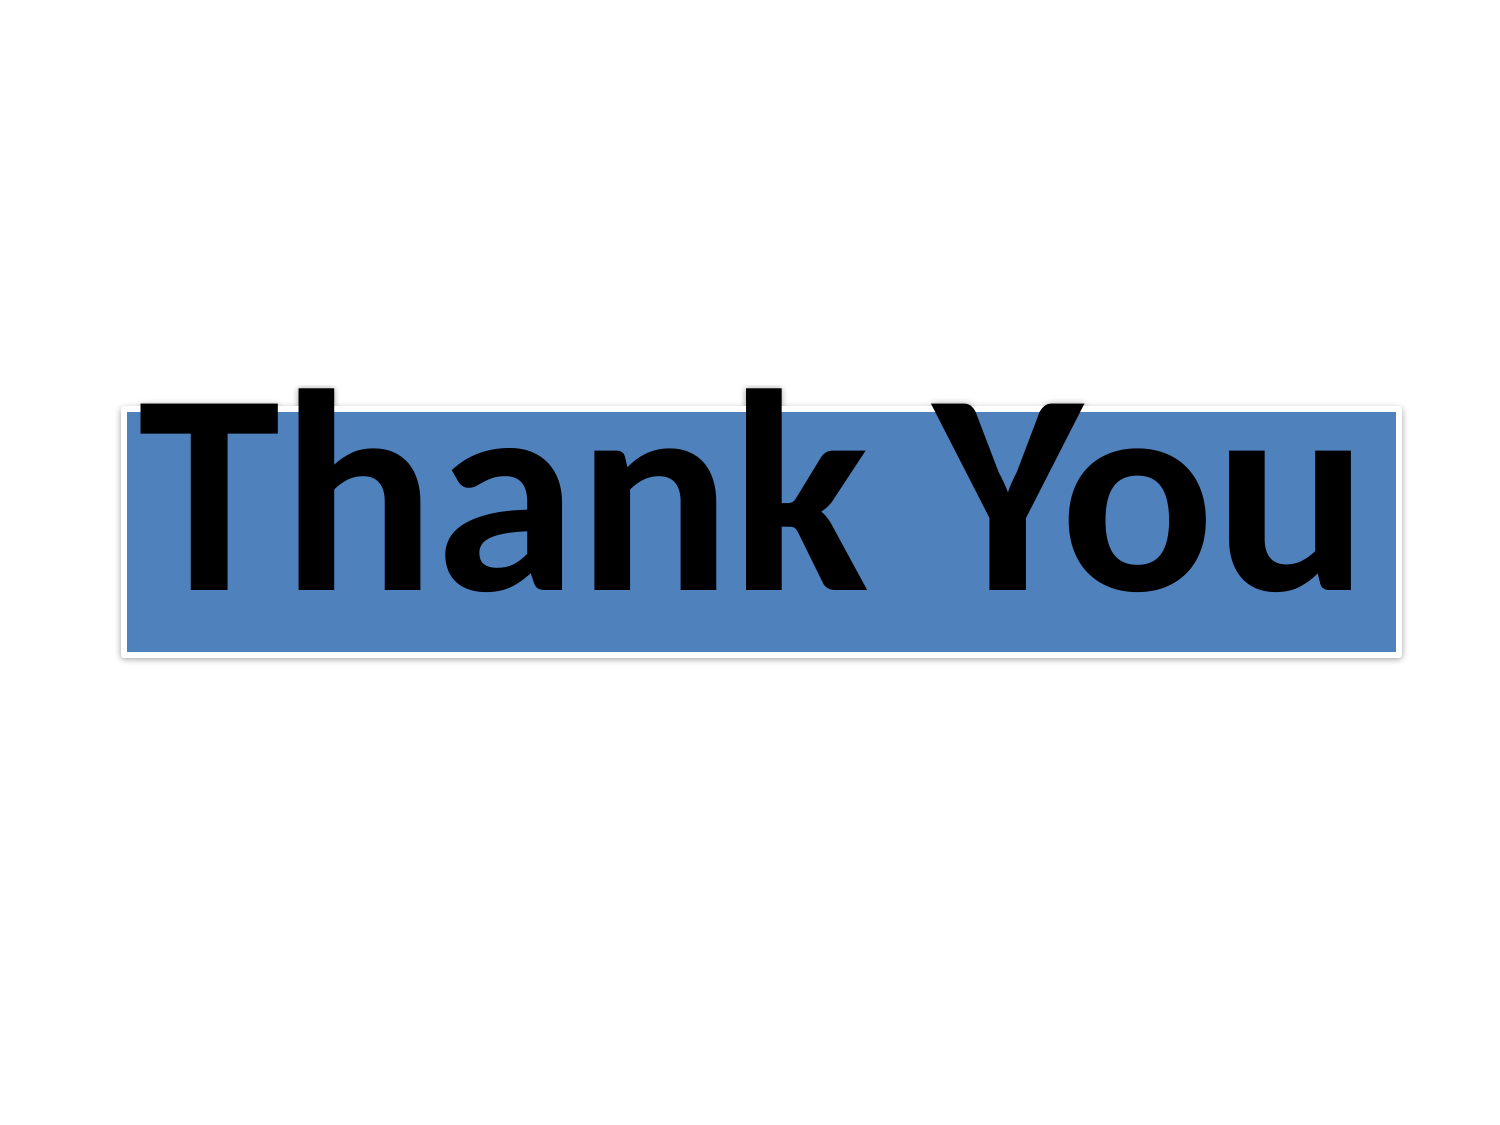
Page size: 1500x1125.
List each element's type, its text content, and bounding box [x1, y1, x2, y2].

list Thank You [121, 406, 1402, 658]
